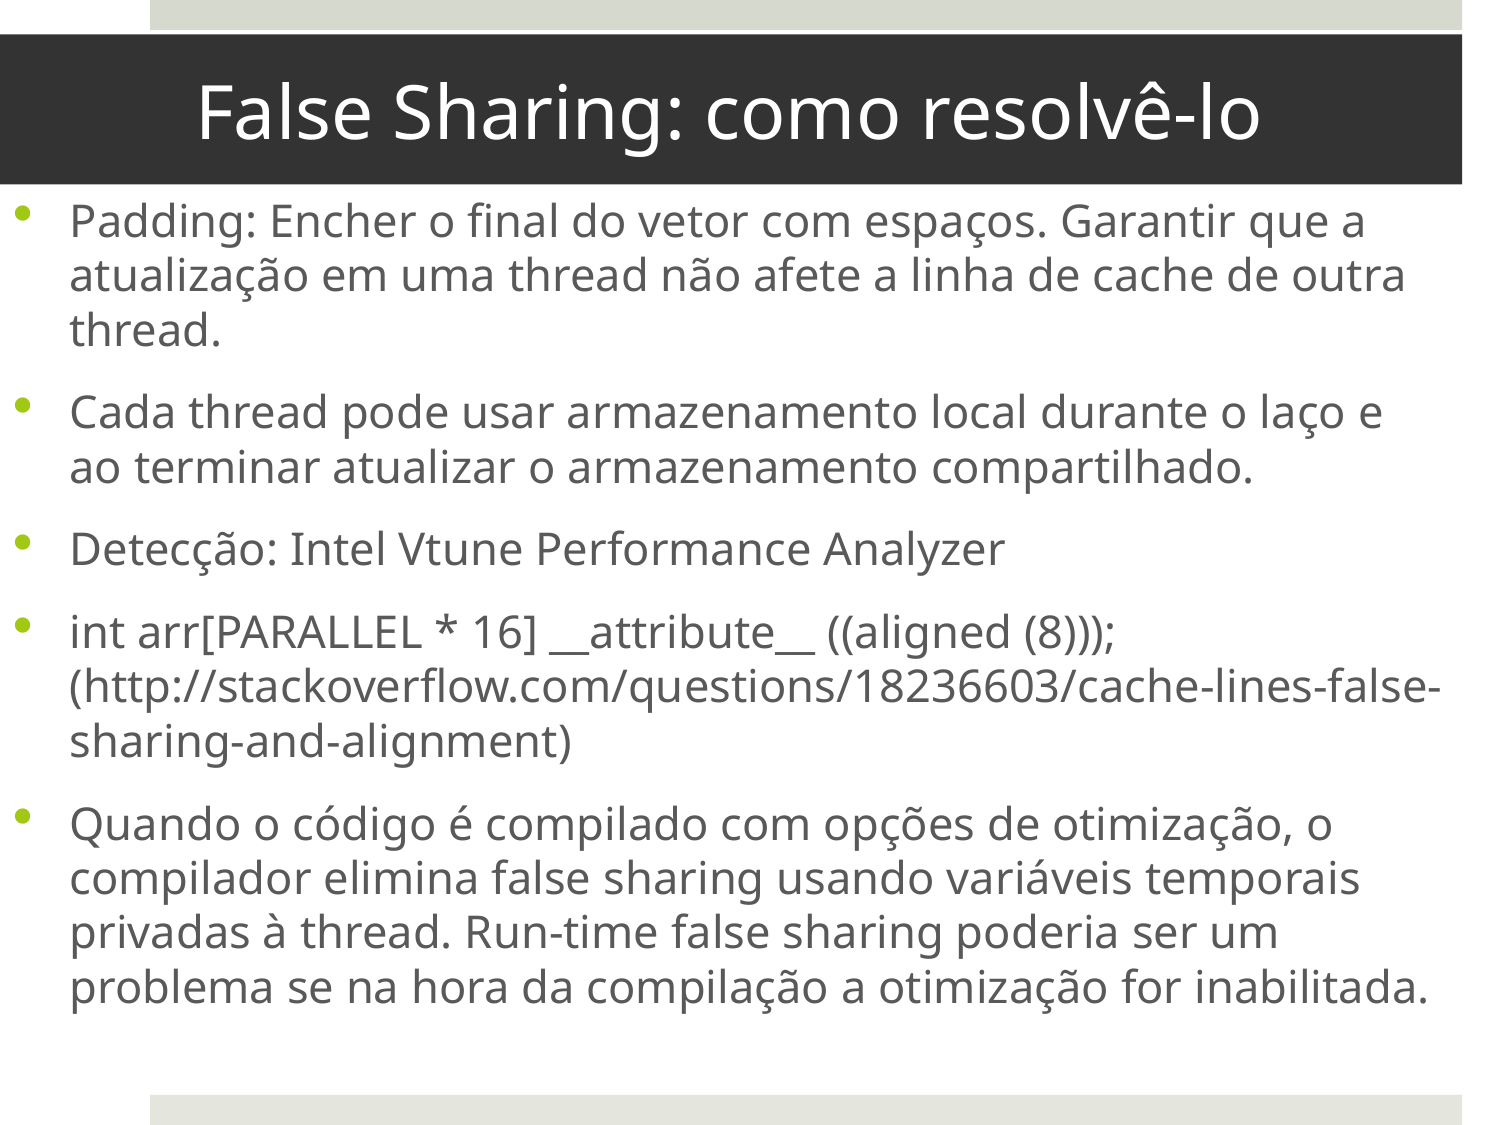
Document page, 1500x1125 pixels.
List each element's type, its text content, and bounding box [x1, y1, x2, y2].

list Padding: Encher o final do vetor com espaços. Garantir que a atualização em uma thread não afete a linha de cache de outra thread. Cada thread pode usar armazenamento local durante o laço e ao terminar atualizar o armazenamento compartilhado. Detecção: Intel Vtune Performance Analyzer int arr[PARALLEL * 16] __attribute__ ((aligned (8))); (http://stackoverflow.com/questions/18236603/cache-lines-false-sharing-and-alignment) Quando o código é compilado com opções de otimização, o compilador elimina false sharing usando variáveis temporais privadas à thread. Run-time false sharing poderia ser um problema se na hora da compilação a otimização for inabilitada. [0, 184, 1463, 1028]
title False Sharing: como resolvê-lo [0, 34, 1463, 184]
